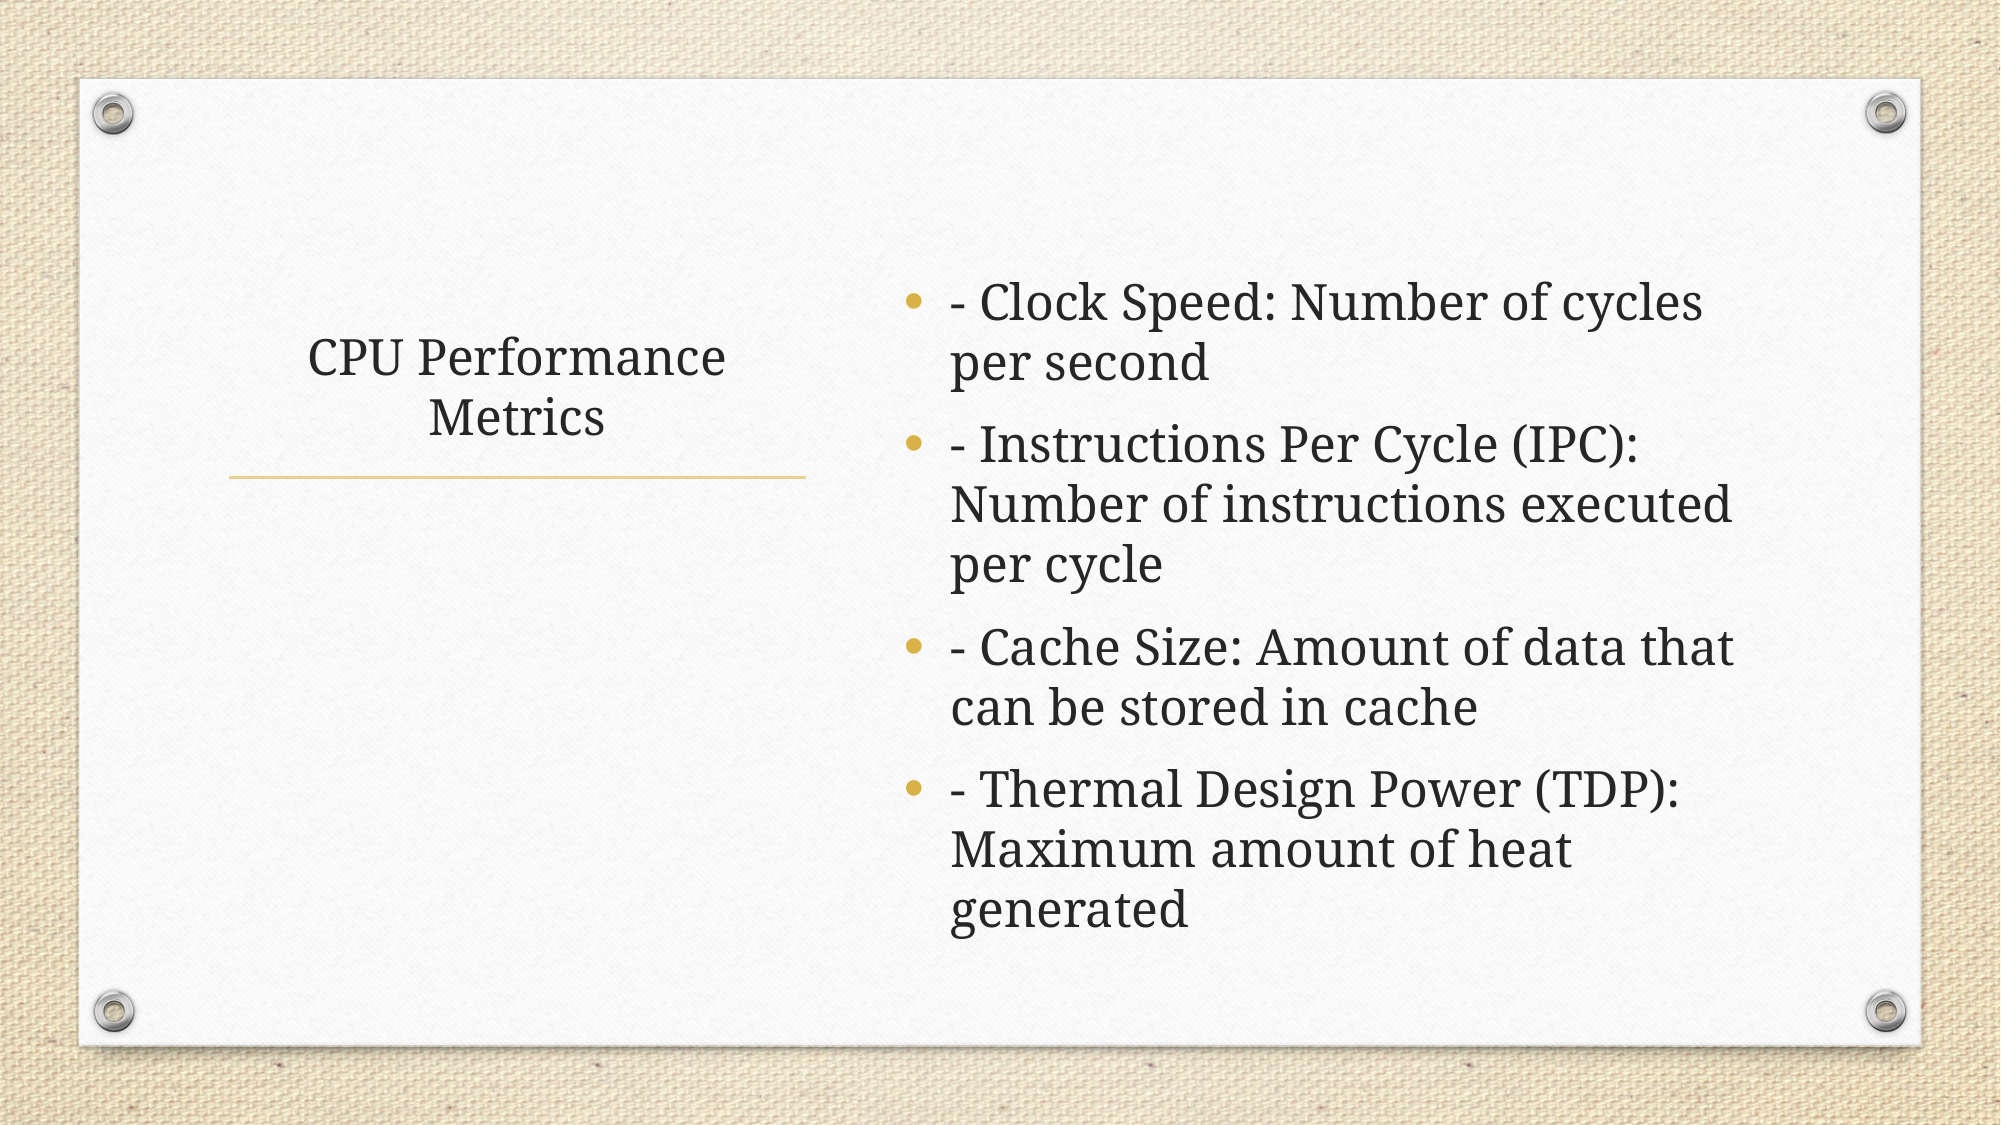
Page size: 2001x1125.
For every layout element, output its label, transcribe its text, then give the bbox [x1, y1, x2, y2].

list - Clock Speed: Number of cycles per second - Instructions Per Cycle (IPC): Number of instructions executed per cycle - Cache Size: Amount of data that can be stored in cache - Thermal Design Power (TDP): Maximum amount of heat generated [888, 161, 1787, 964]
picture [0, 0, 2001, 1125]
title CPU Performance Metrics [212, 227, 823, 453]
